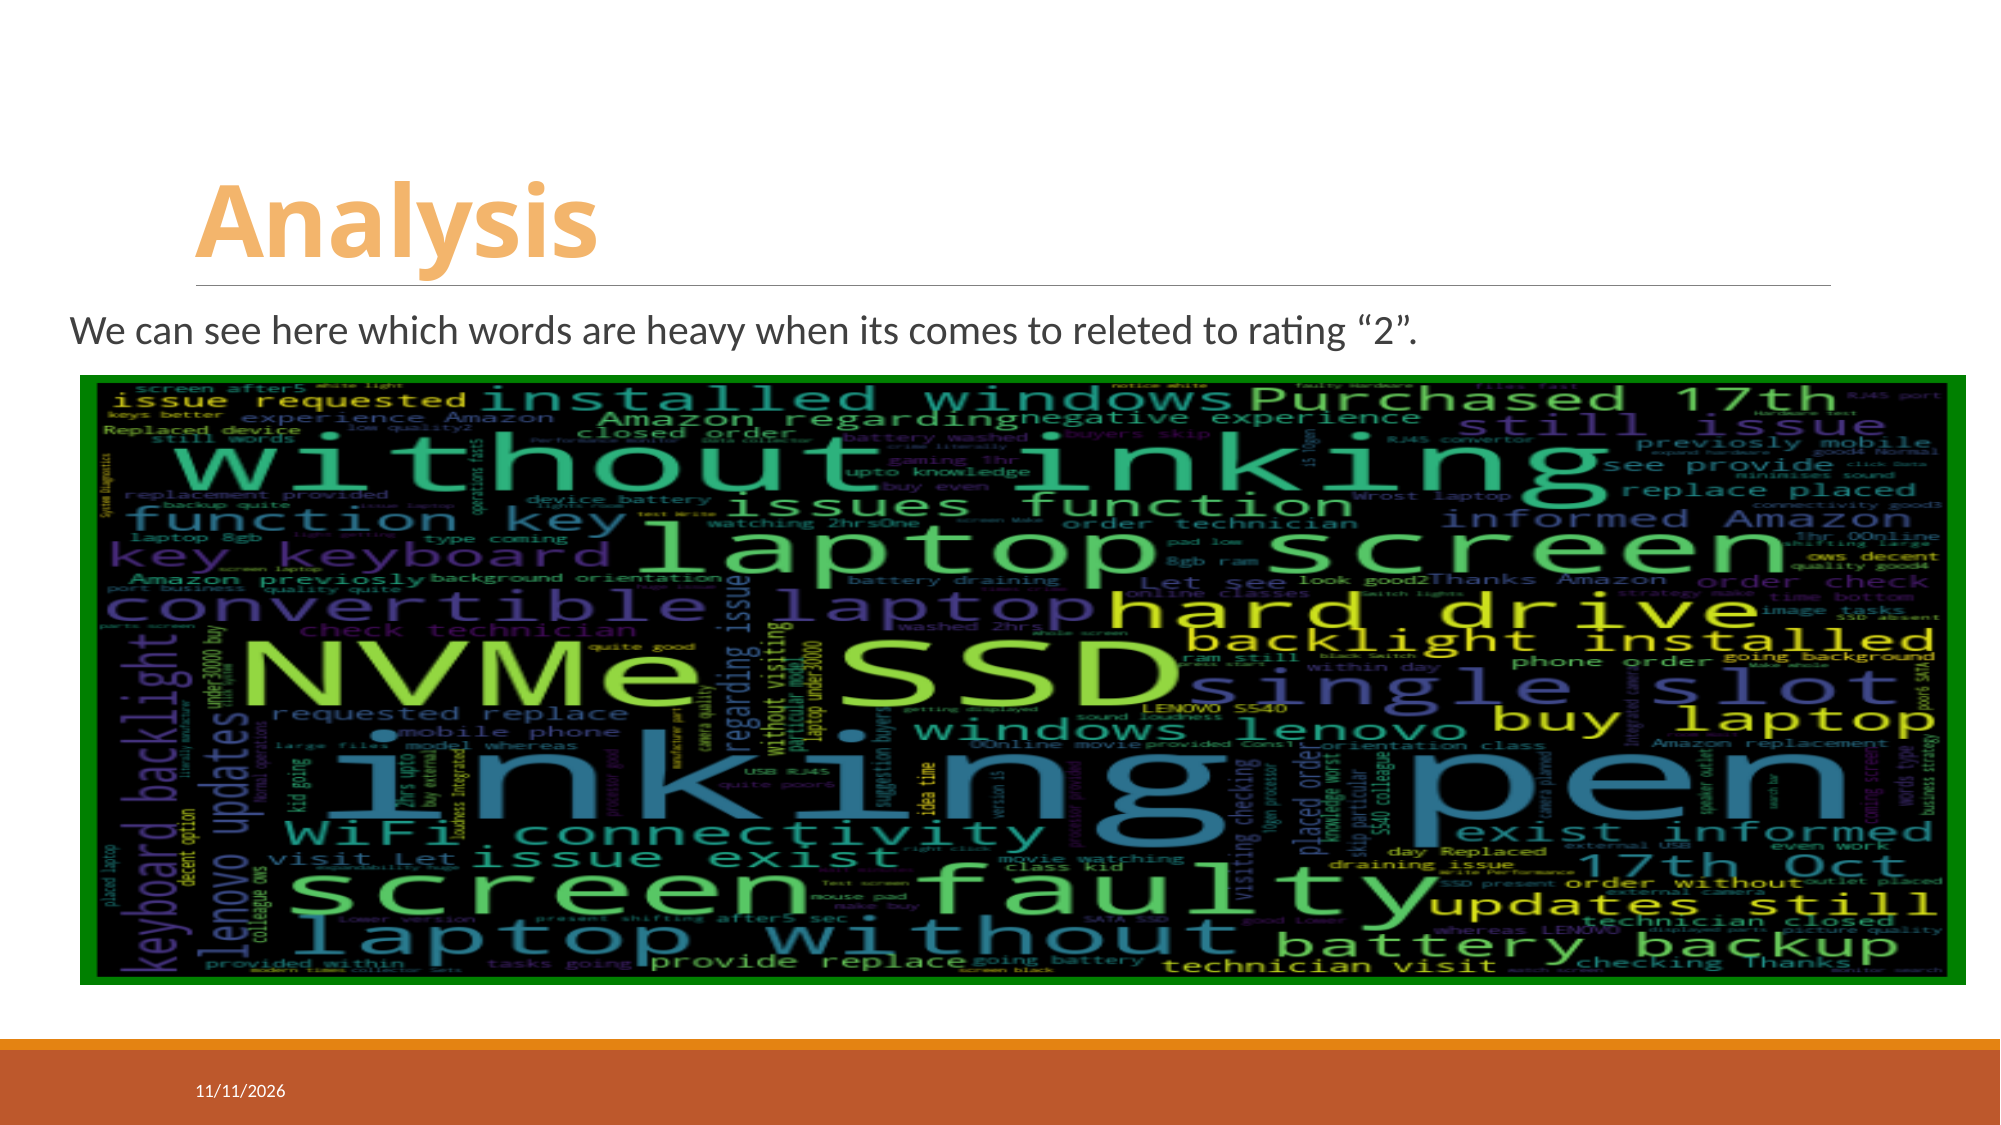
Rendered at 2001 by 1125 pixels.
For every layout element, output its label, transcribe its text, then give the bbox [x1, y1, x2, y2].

title Analysis [180, 47, 1830, 285]
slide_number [180, 1059, 586, 1120]
list We can see here which words are heavy when its comes to releted to rating “2”. [54, 301, 1850, 895]
picture [79, 375, 1966, 986]
